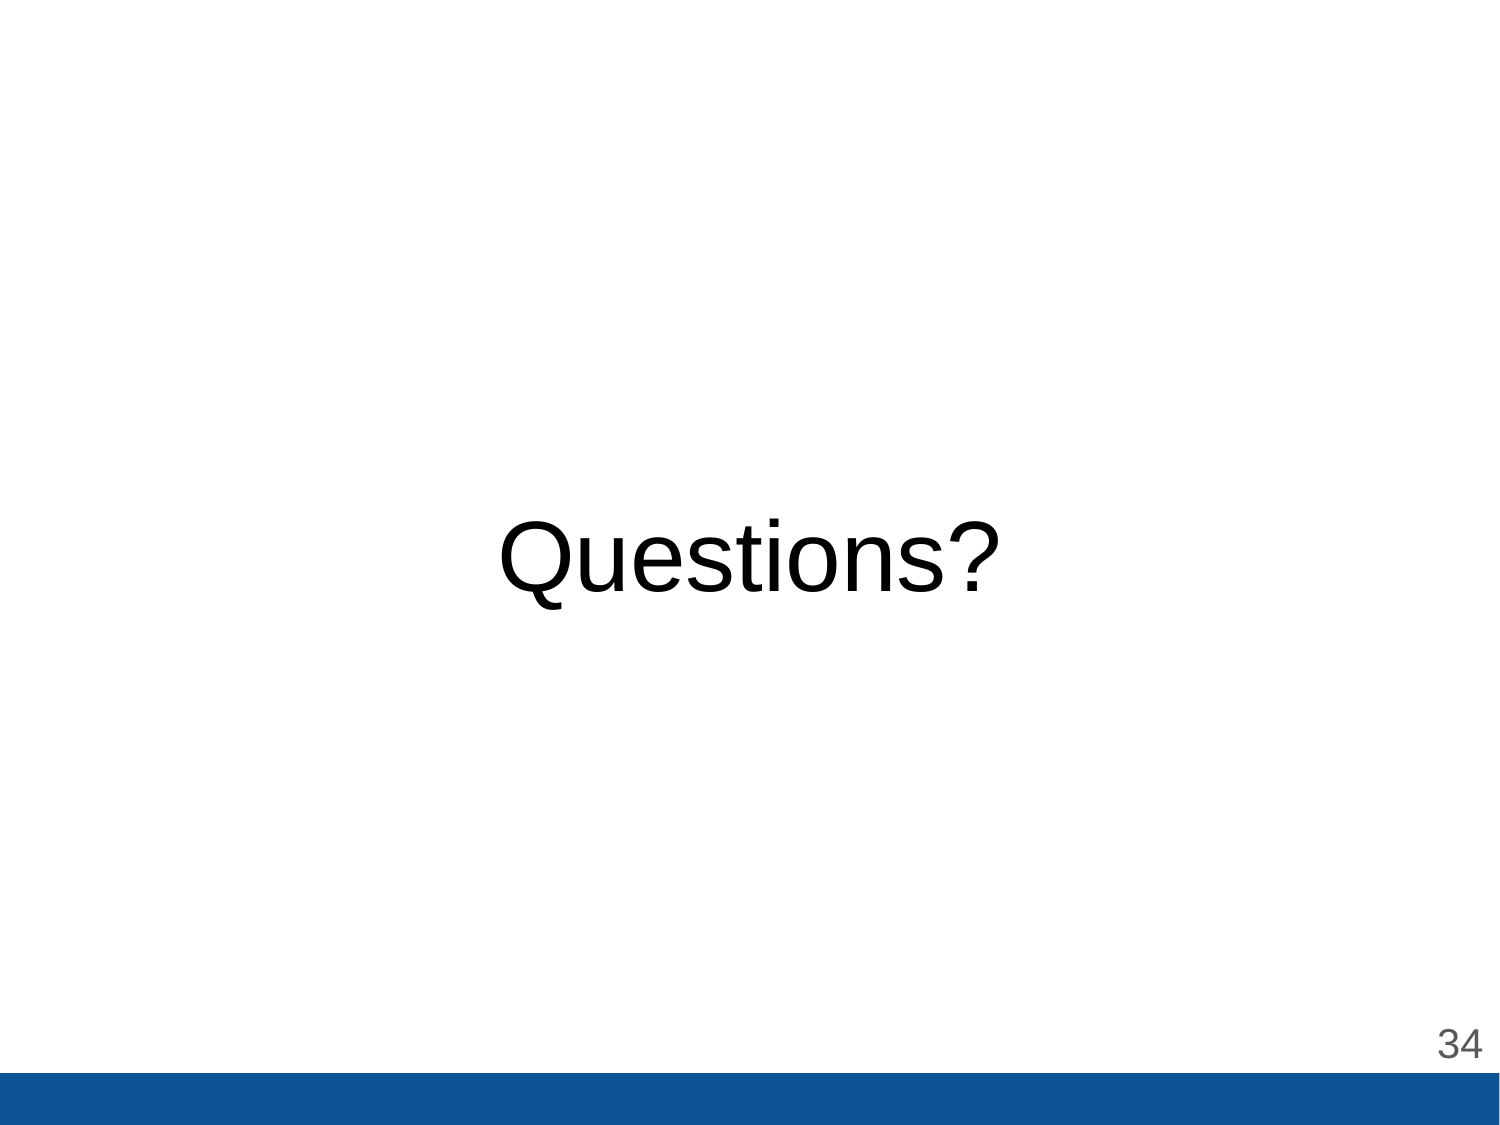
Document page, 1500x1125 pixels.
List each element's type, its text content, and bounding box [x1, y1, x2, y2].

title Questions? [227, 104, 1273, 1000]
slide_number ‹#› [1402, 999, 1499, 1086]
